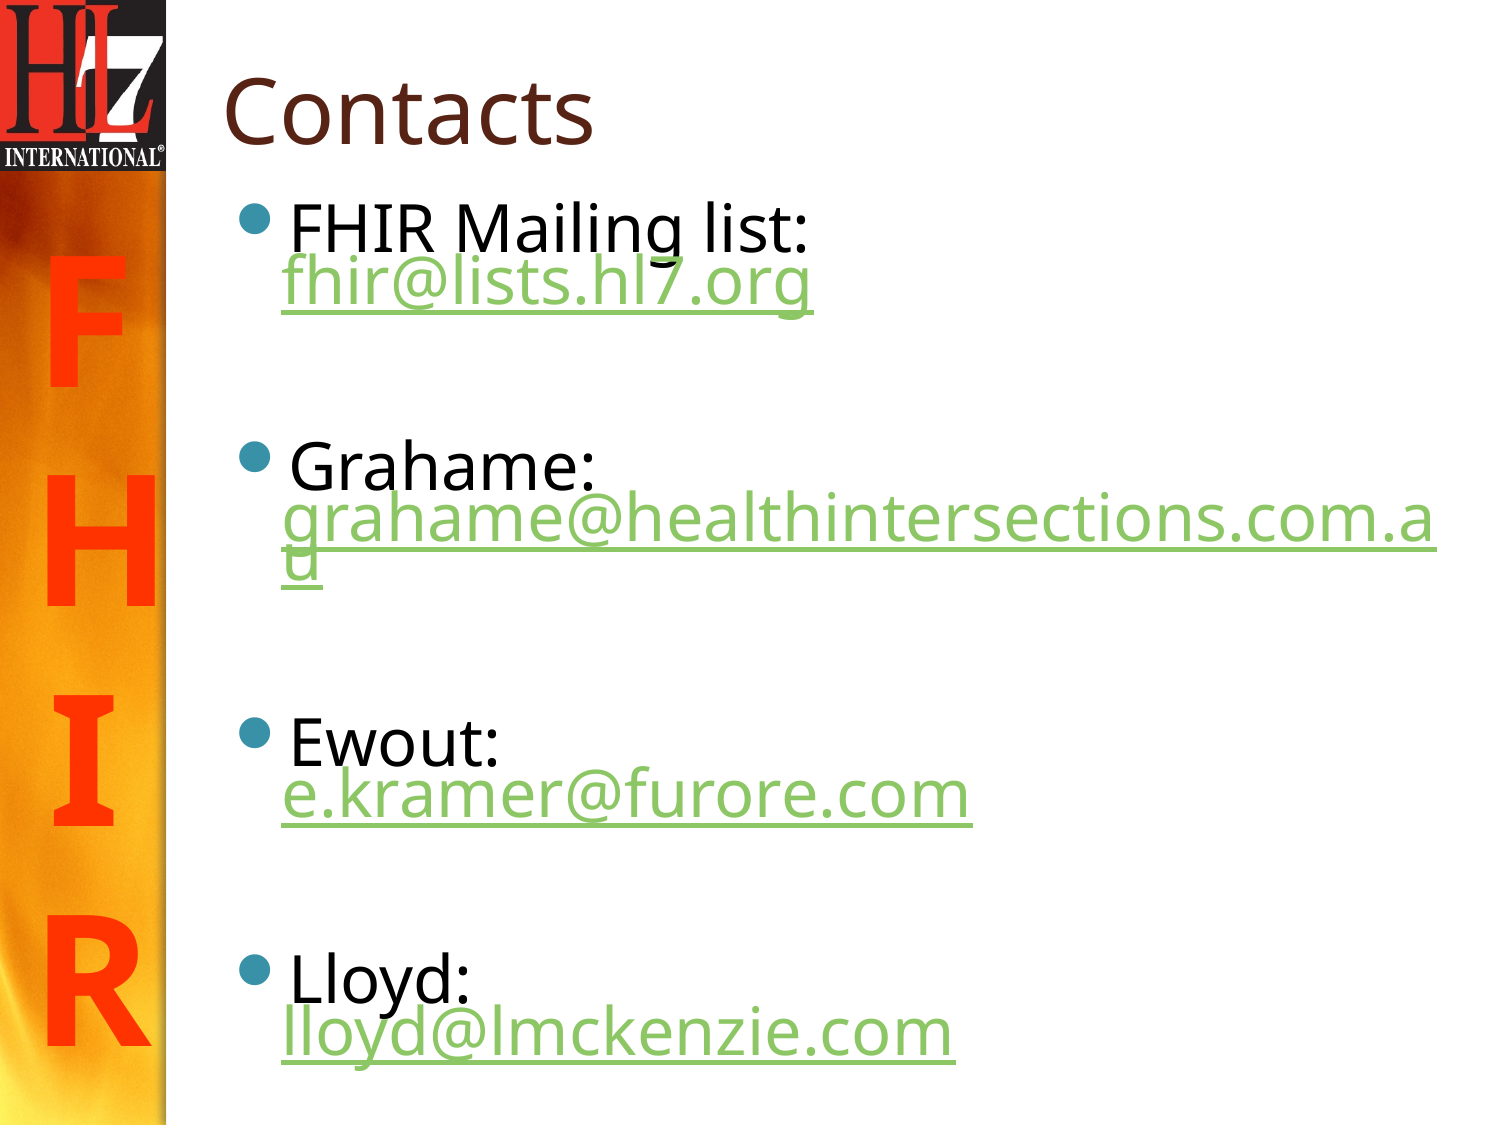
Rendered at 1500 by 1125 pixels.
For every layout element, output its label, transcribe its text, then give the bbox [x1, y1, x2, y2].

title Contacts [206, 30, 1466, 185]
list FHIR Mailing list: fhir@lists.hl7.org Grahame: grahame@healthintersections.com.au Ewout: e.kramer@furore.com Lloyd: lloyd@lmckenzie.com [206, 196, 1466, 1059]
picture [0, 0, 166, 1125]
